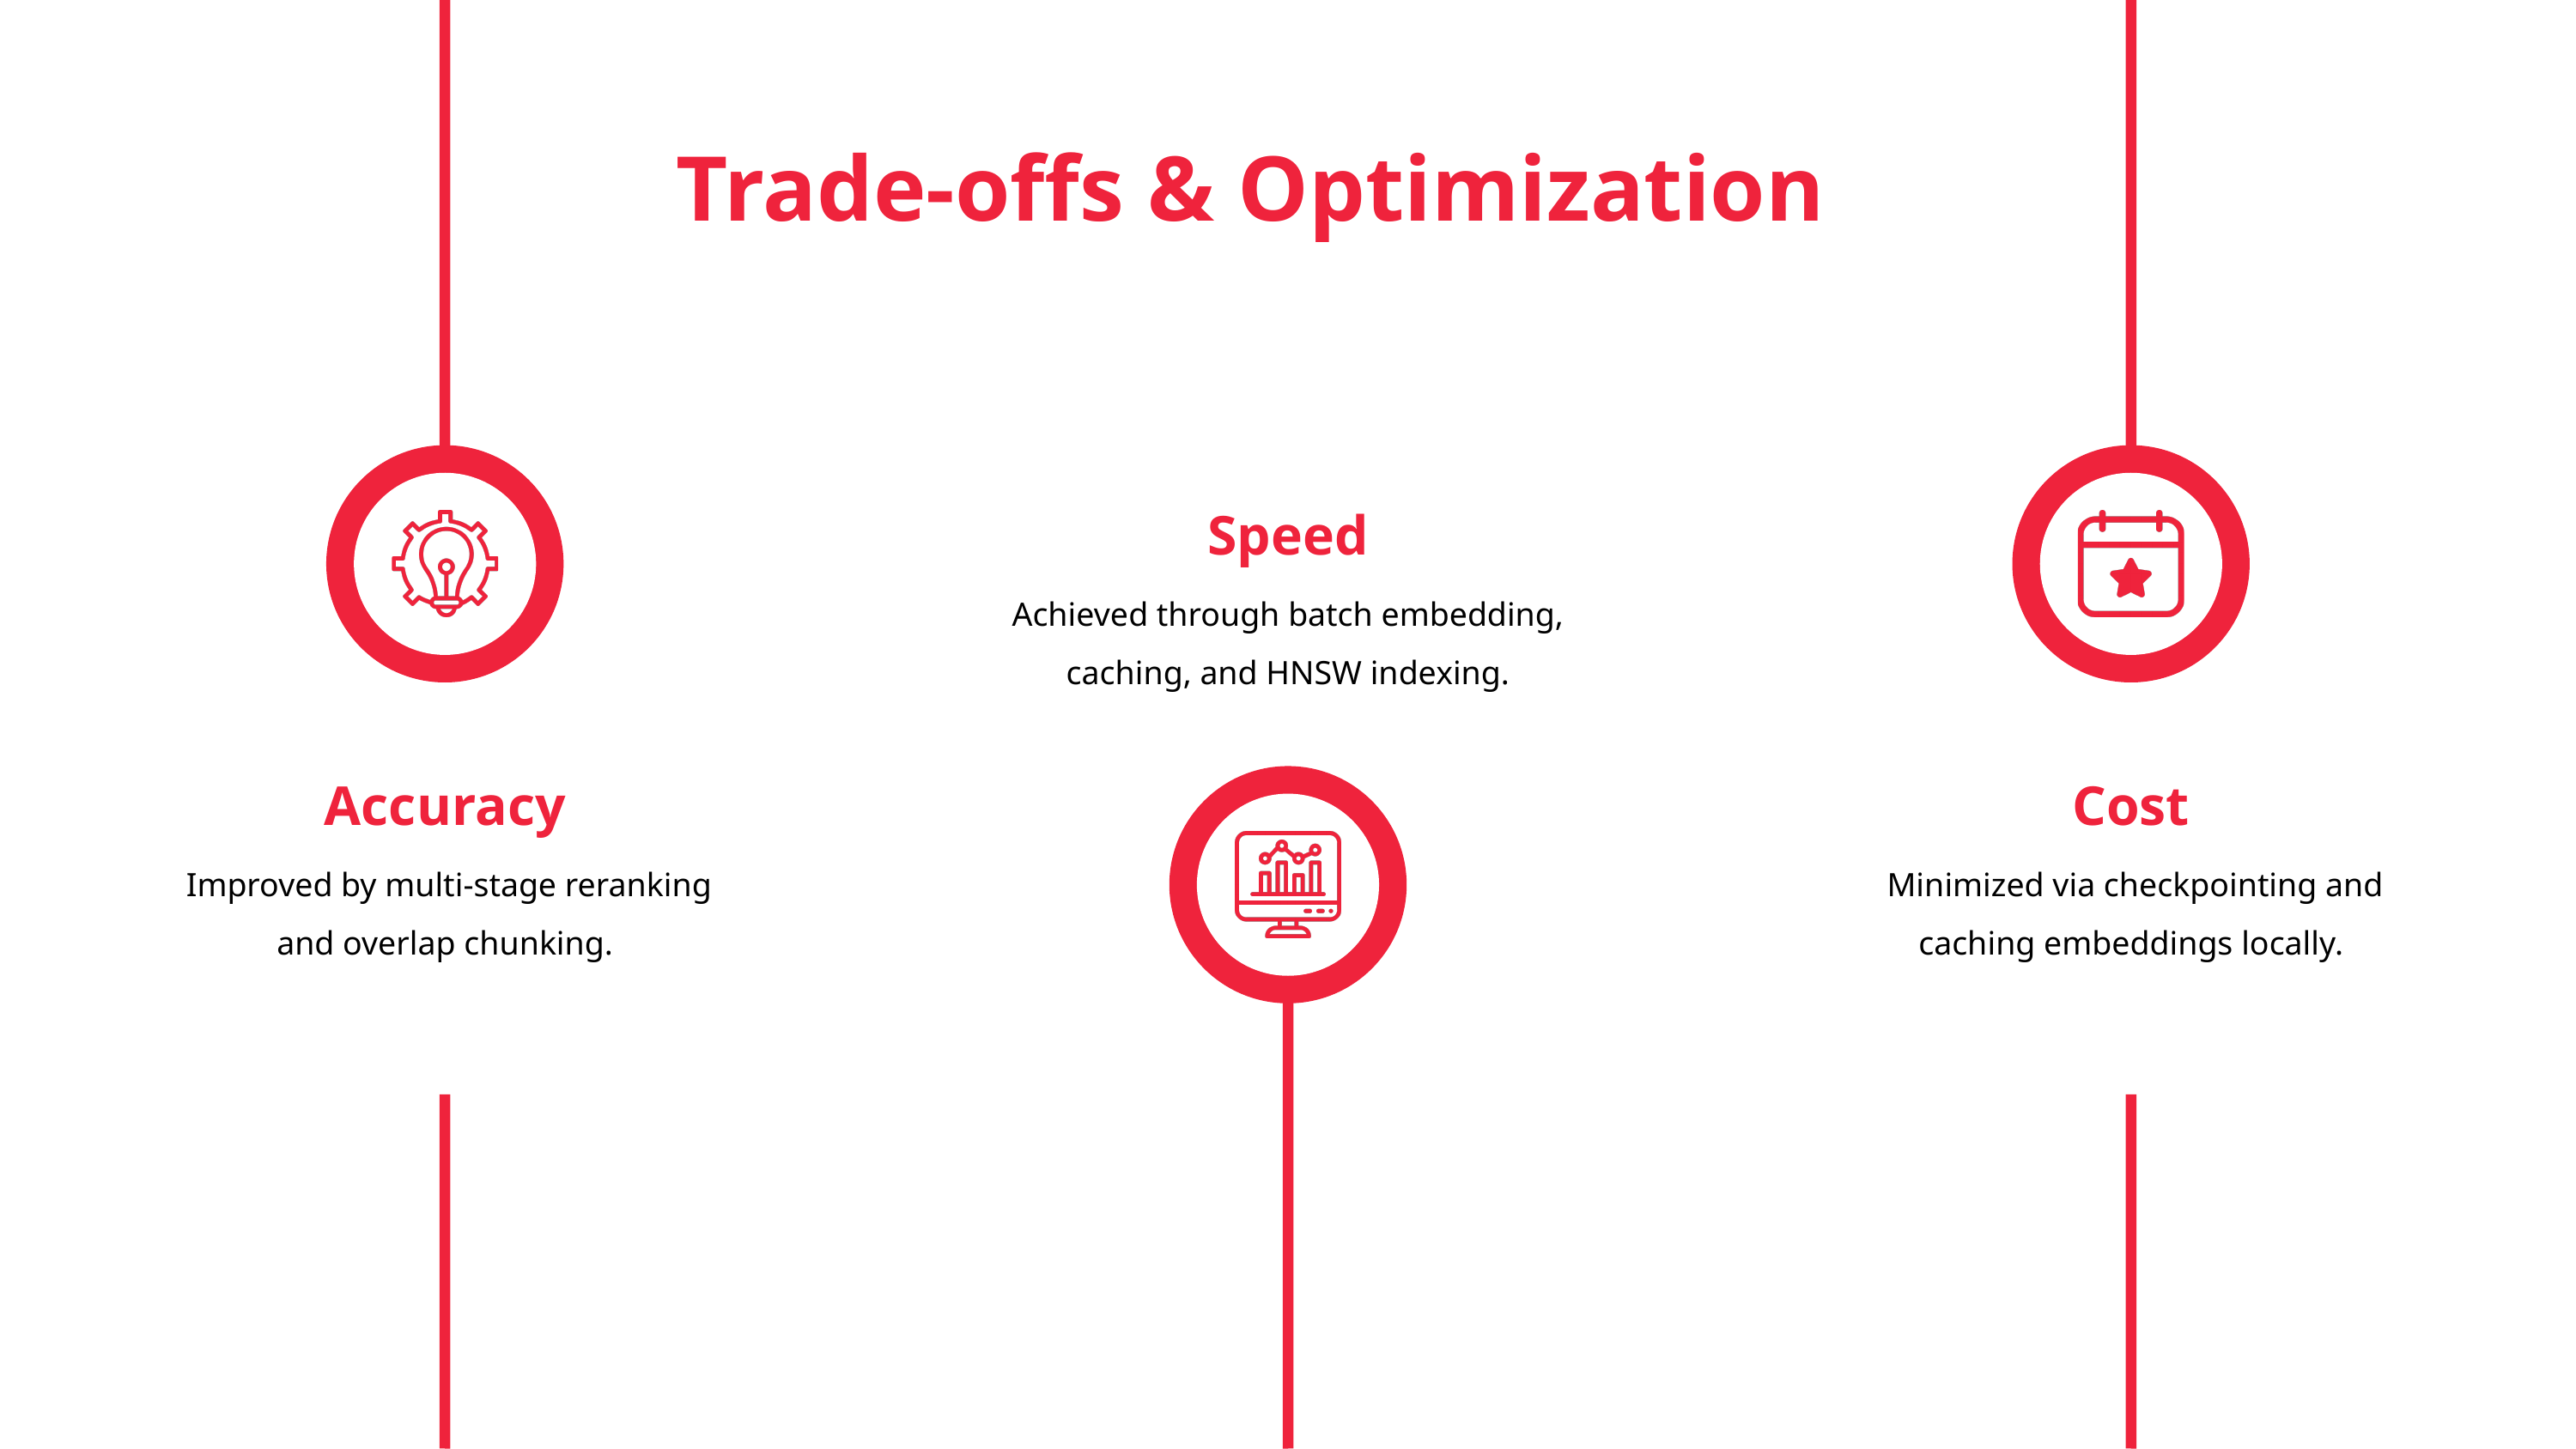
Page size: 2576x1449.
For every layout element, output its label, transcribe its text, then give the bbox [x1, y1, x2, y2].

text_box Achieved through batch embedding, caching, and HNSW indexing. [987, 574, 1589, 691]
text_box Speed [987, 500, 1589, 566]
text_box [2039, 472, 2223, 656]
text_box Improved by multi-stage reranking and overlap chunking. [144, 845, 745, 961]
text_box Accuracy [144, 771, 745, 837]
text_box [325, 445, 564, 683]
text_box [1196, 793, 1380, 976]
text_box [1169, 766, 1407, 1003]
text_box Trade-offs & Optimization [676, 131, 1900, 347]
text_box Cost [1831, 771, 2432, 837]
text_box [2012, 445, 2251, 683]
text_box Minimized via checkpointing and caching embeddings locally. [1831, 845, 2432, 961]
